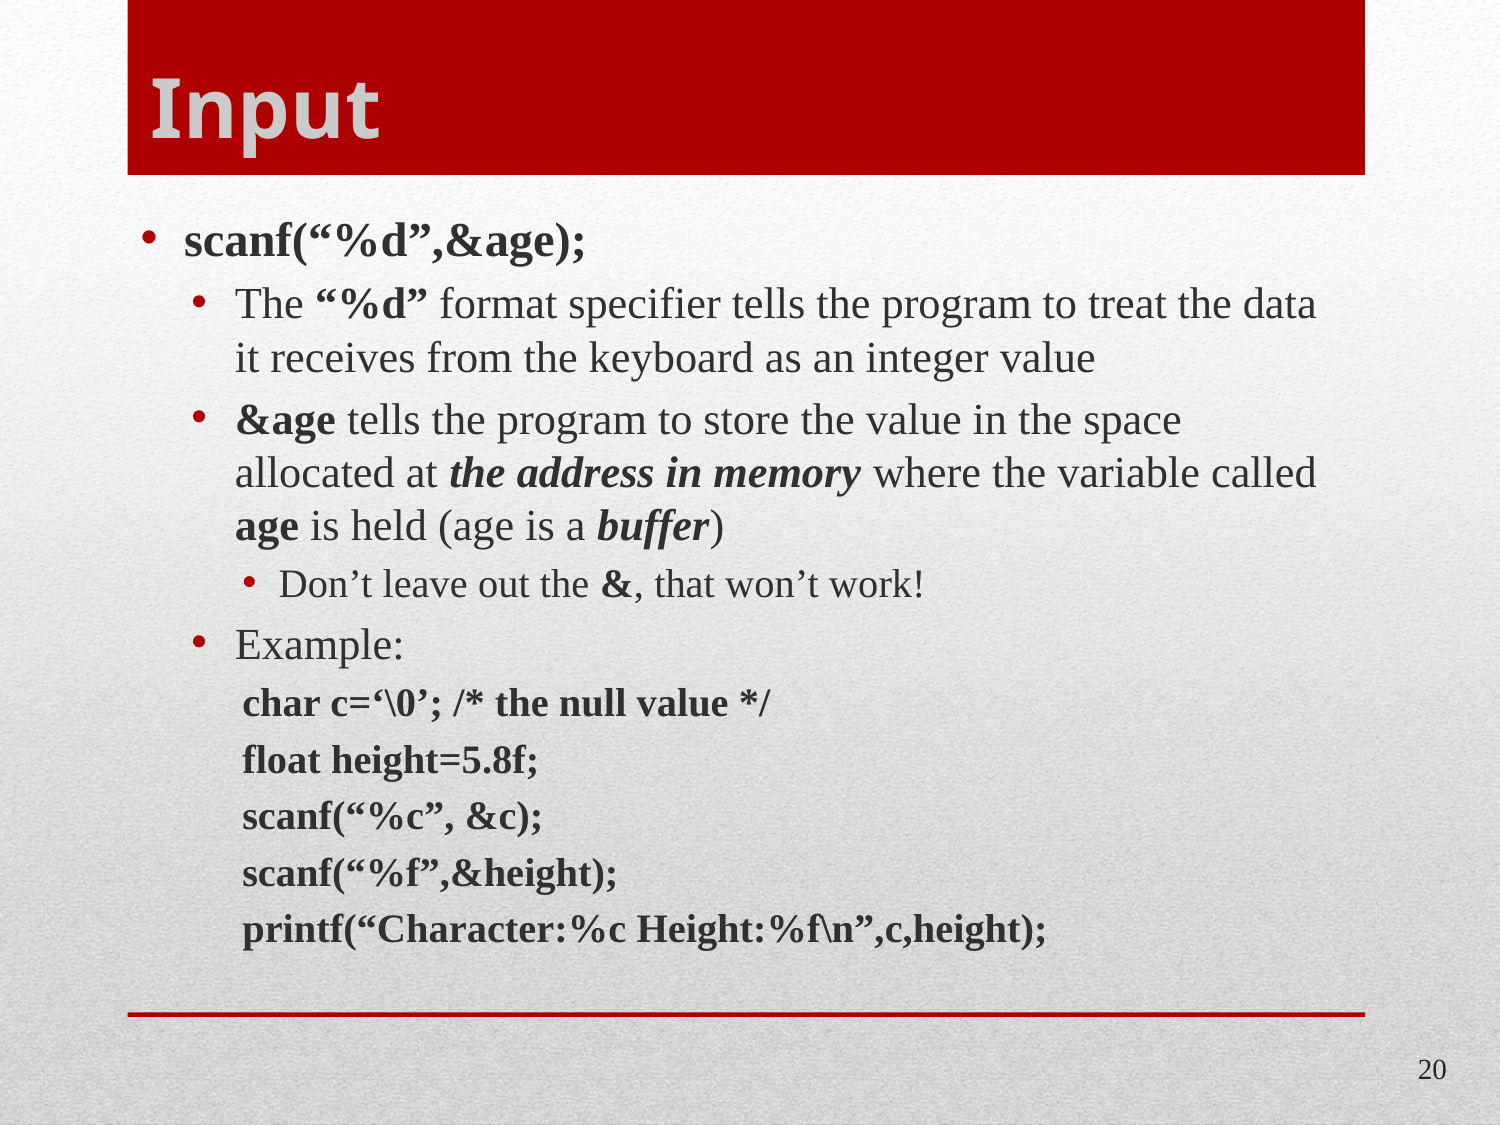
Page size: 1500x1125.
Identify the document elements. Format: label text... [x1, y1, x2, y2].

list scanf(“%d”,&age); The “%d” format specifier tells the program to treat the data it receives from the keyboard as an integer value &age tells the program to store the value in the space allocated at the address in memory where the variable called age is held (age is a buffer) Don’t leave out the &, that won’t work! Example: char c=‘\0’; /* the null value */ float height=5.8f; scanf(“%c”, &c); scanf(“%f”,&height); printf(“Character:%c Height:%f\n”,c,height); [125, 200, 1363, 963]
slide_number 20 [1337, 1037, 1463, 1098]
title Input [135, 0, 1248, 163]
